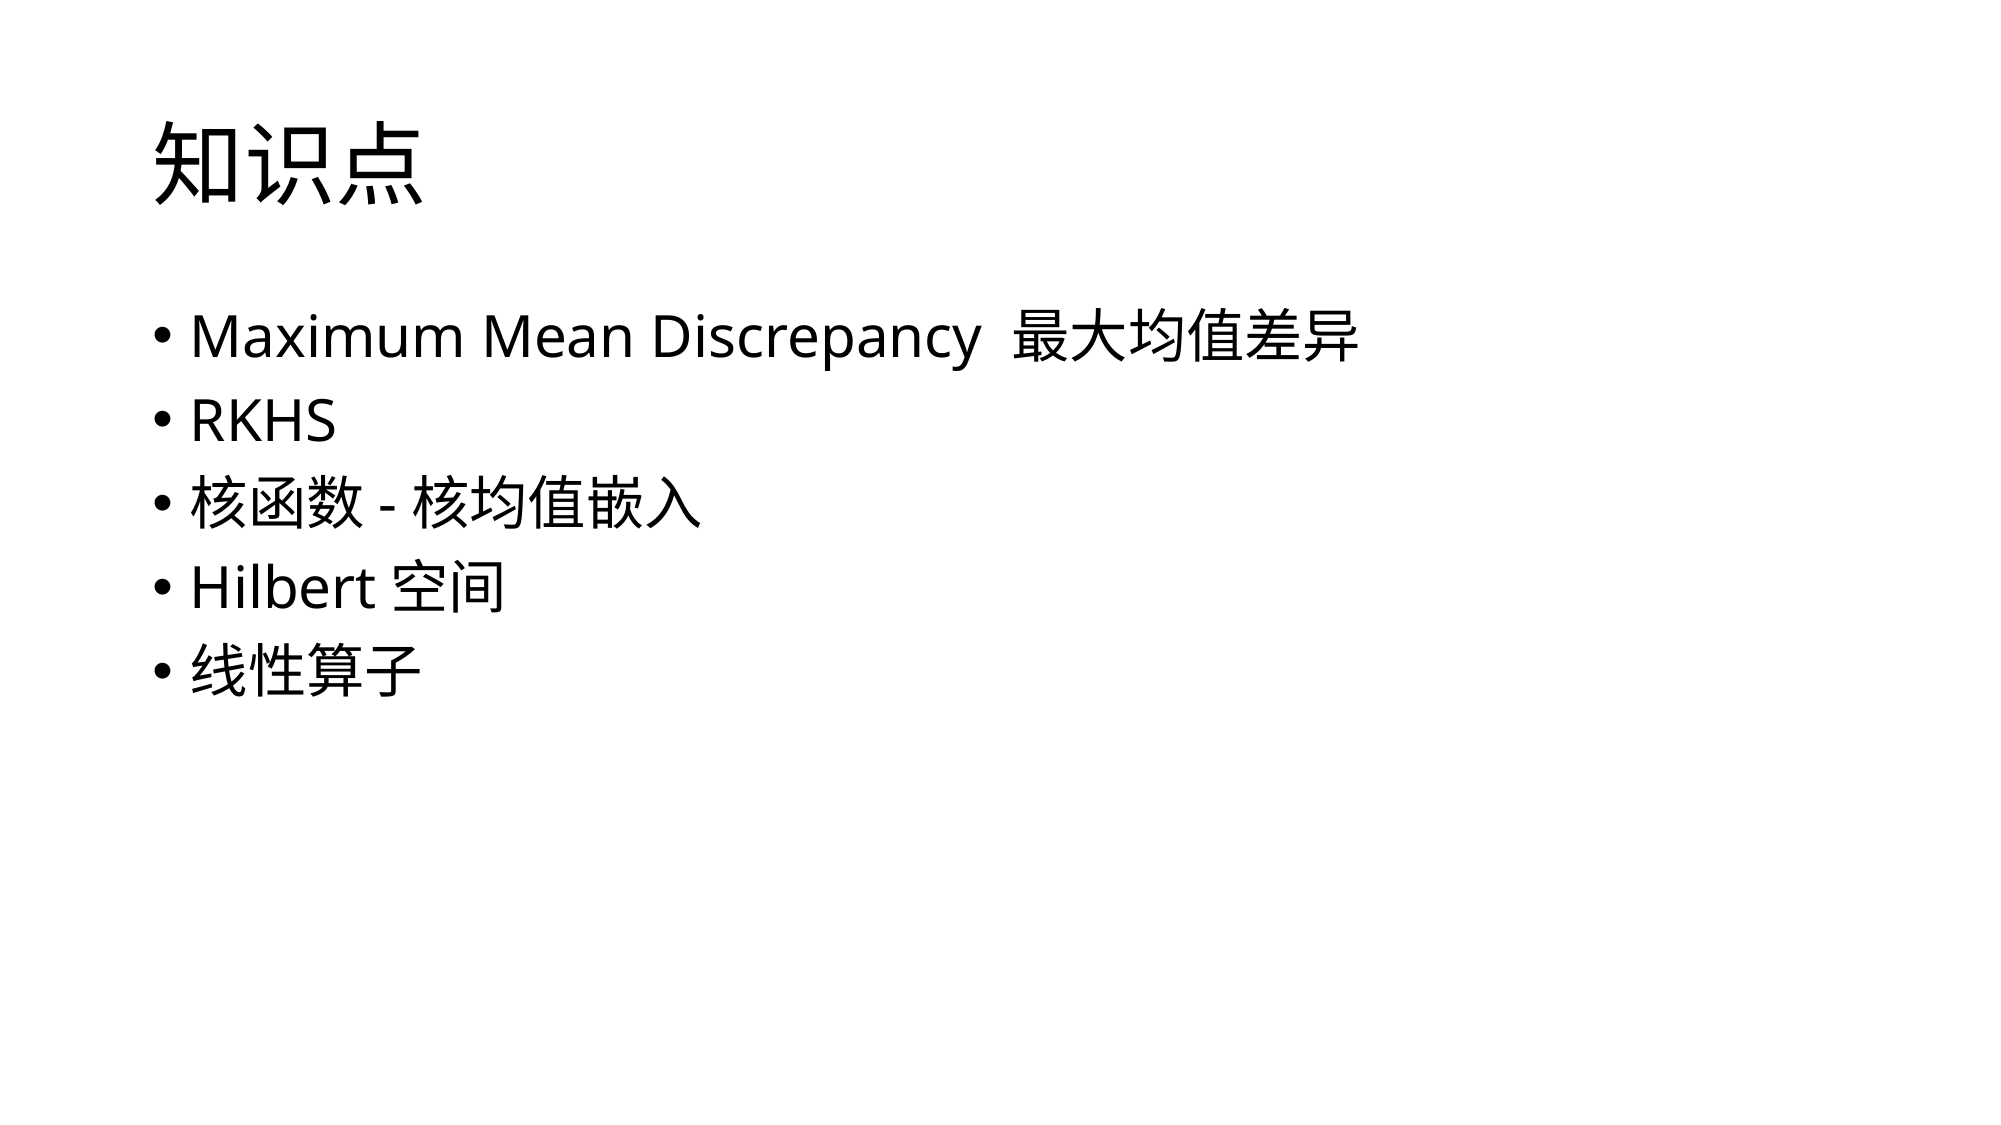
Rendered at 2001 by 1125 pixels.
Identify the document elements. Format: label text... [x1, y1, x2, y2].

list Maximum Mean Discrepancy 最大均值差异 RKHS 核函数-核均值嵌入 Hilbert空间 线性算子 [137, 299, 1863, 1014]
title 知识点 [137, 59, 1863, 278]
